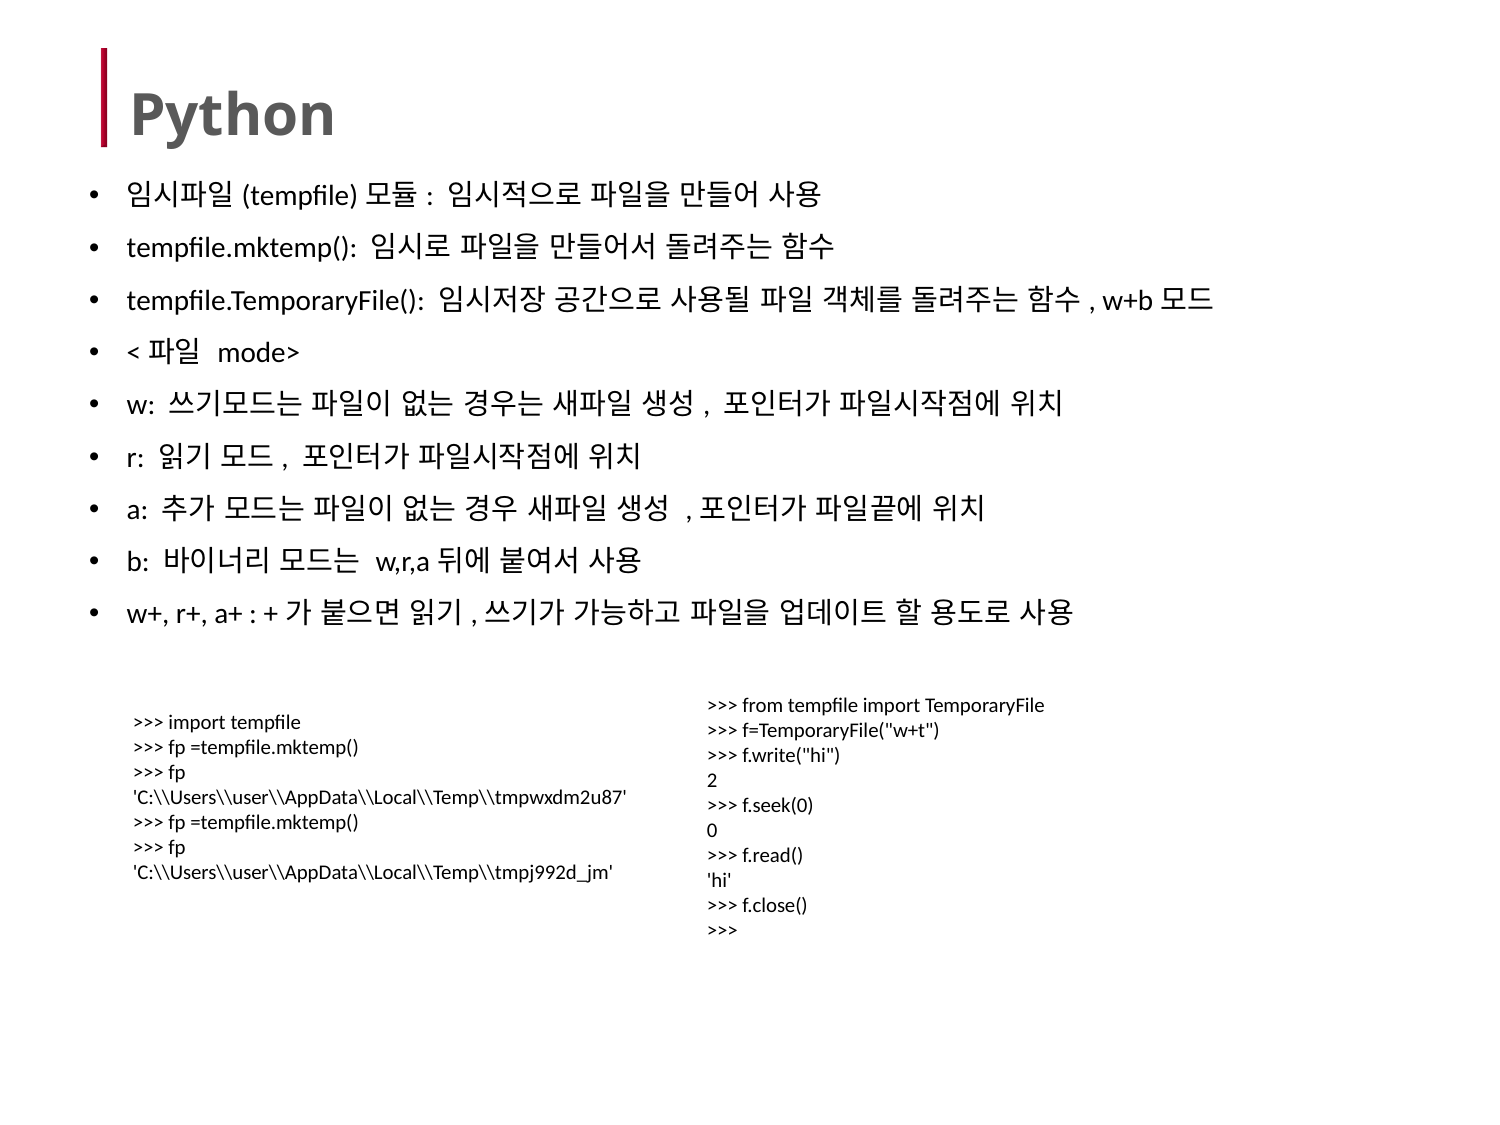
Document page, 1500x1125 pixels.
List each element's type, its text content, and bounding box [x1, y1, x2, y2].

text_box >>> import tempfile >>> fp =tempfile.mktemp() >>> fp 'C:\\Users\\user\\AppData\\Local\\Temp\\tmpwxdm2u87' >>> fp =tempfile.mktemp() >>> fp 'C:\\Users\\user\\AppData\\Local\\Temp\\tmpj992d_jm' [118, 701, 692, 891]
list 임시파일(tempfile)모듈: 임시적으로 파일을 만들어 사용 tempfile.mktemp(): 임시로 파일을 만들어서 돌려주는 함수 tempfile.TemporaryFile(): 임시저장 공간으로 사용될 파일 객체를 돌려주는 함수, w+b모드 <파일 mode> w: 쓰기모드는 파일이 없는 경우는 새파일 생성, 포인터가 파일시작점에 위치 r: 읽기 모드, 포인터가 파일시작점에 위치 a: 추가 모드는 파일이 없는 경우 새파일 생성 ,포인터가 파일끝에 위치 b: 바이너리 모드는 w,r,a뒤에 붙여서 사용 w+, r+, a+ : +가 붙으면 읽기,쓰기가 가능하고 파일을 업데이트 할 용도로 사용 [74, 173, 1473, 852]
text_box >>> from tempfile import TemporaryFile >>> f=TemporaryFile("w+t") >>> f.write("hi") 2 >>> f.seek(0) 0 >>> f.read() 'hi' >>> f.close() >>> [692, 684, 1281, 949]
picture [84, 48, 123, 156]
